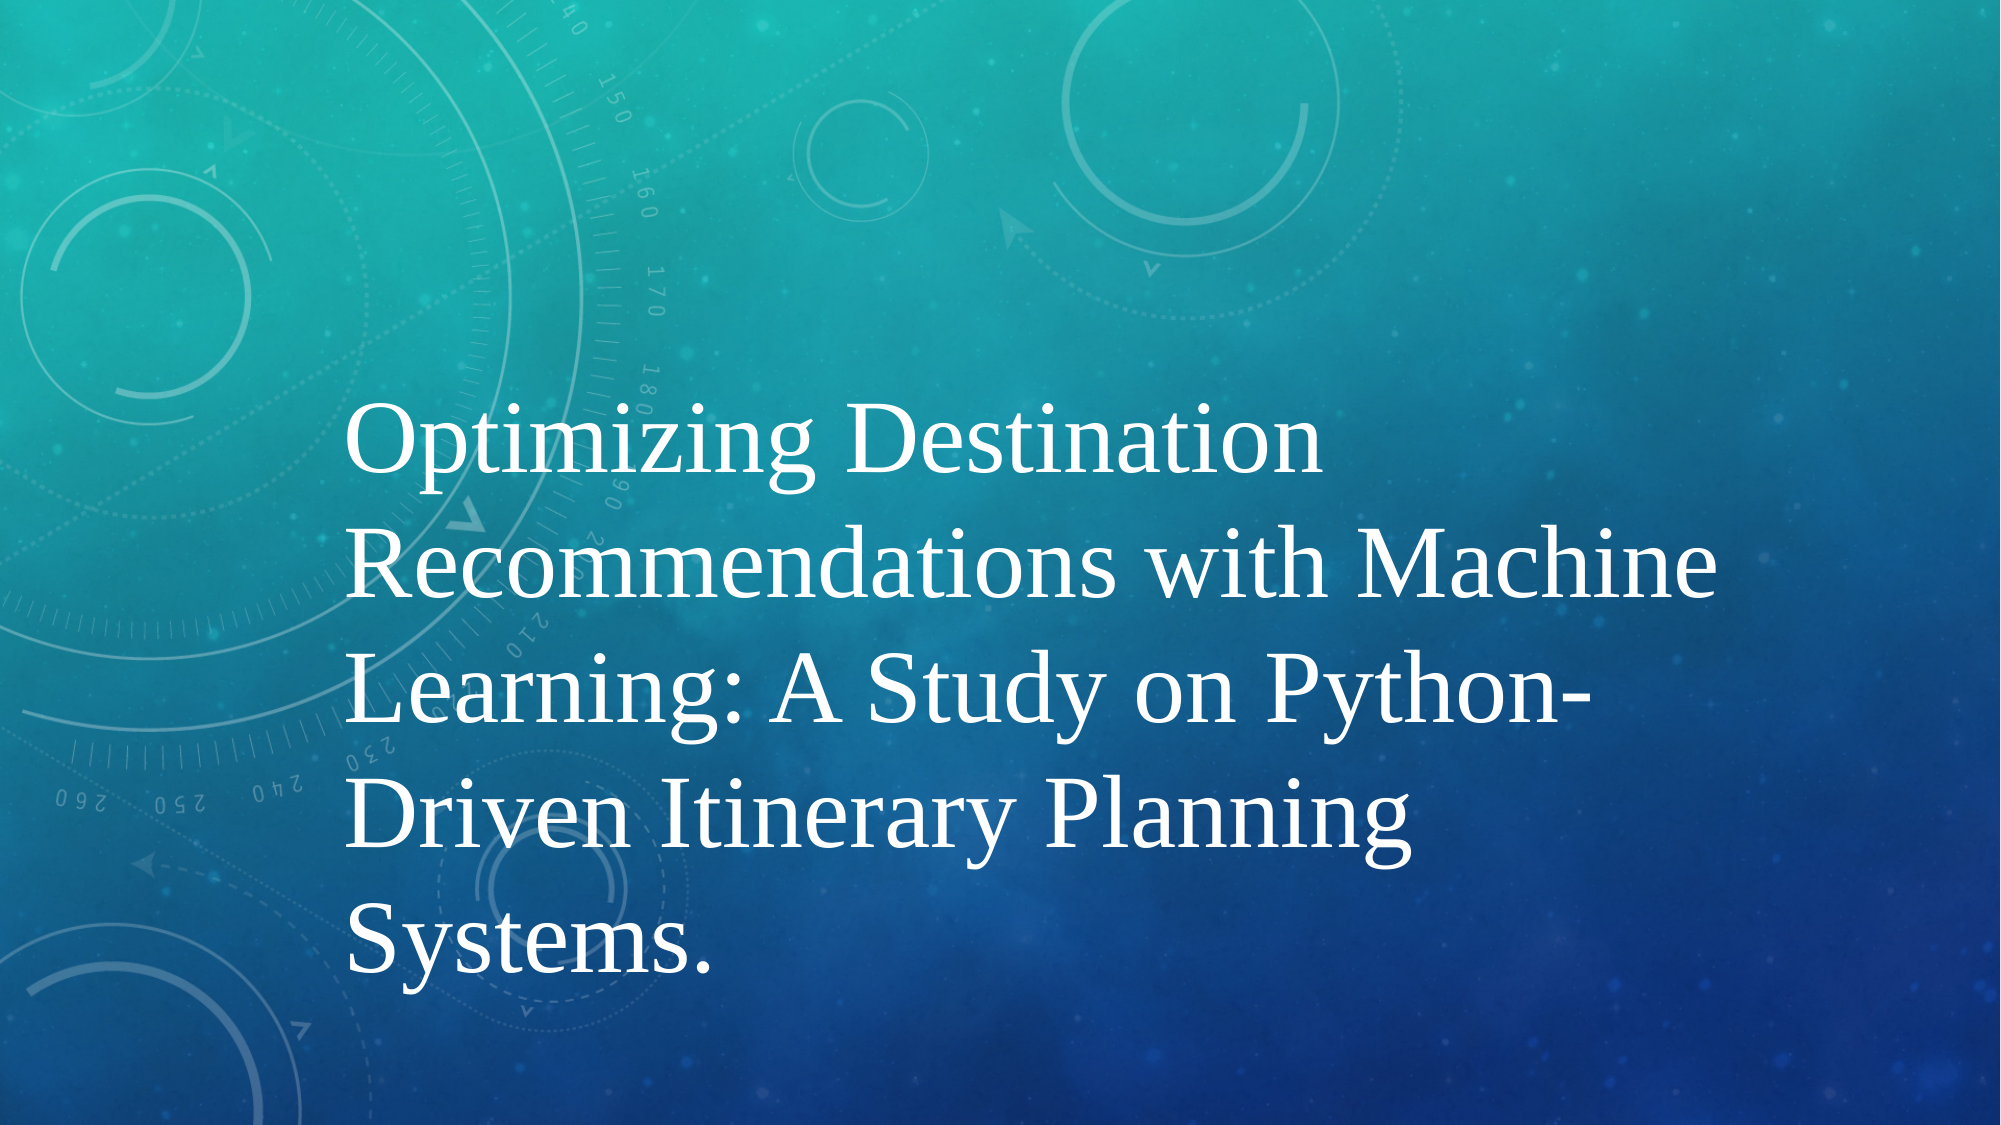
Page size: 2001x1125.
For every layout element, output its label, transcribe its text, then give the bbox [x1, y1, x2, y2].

picture [0, 0, 2001, 1125]
text_box Optimizing Destination Recommendations with Machine Learning: A Study on Python-Driven Itinerary Planning Systems. [328, 361, 1770, 1001]
